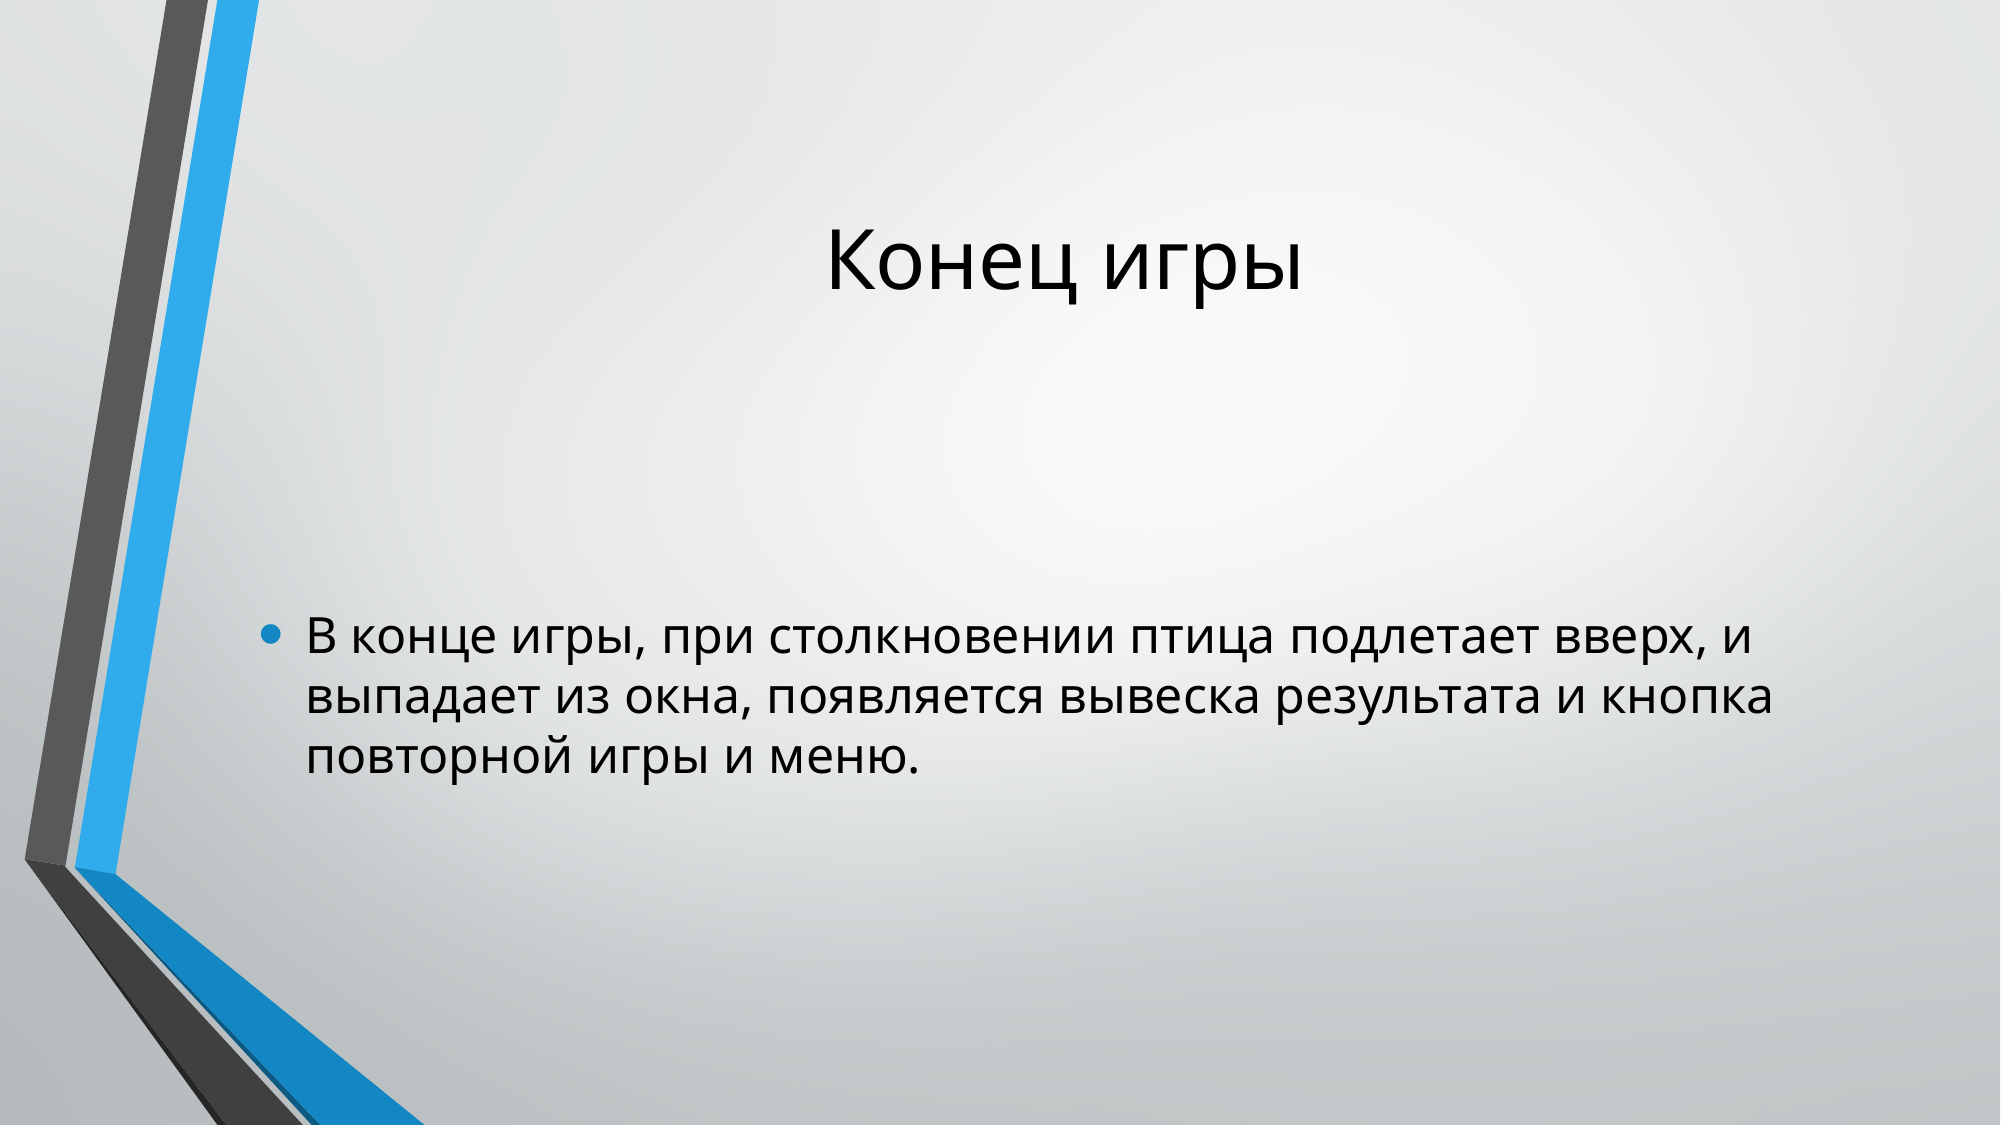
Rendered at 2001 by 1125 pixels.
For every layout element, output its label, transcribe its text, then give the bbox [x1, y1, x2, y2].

title Конец игры [243, 112, 1887, 400]
list В конце игры, при столкновении птица подлетает вверх, и выпадает из окна, появляется вывеска результата и кнопка повторной игры и меню. [243, 437, 1887, 950]
